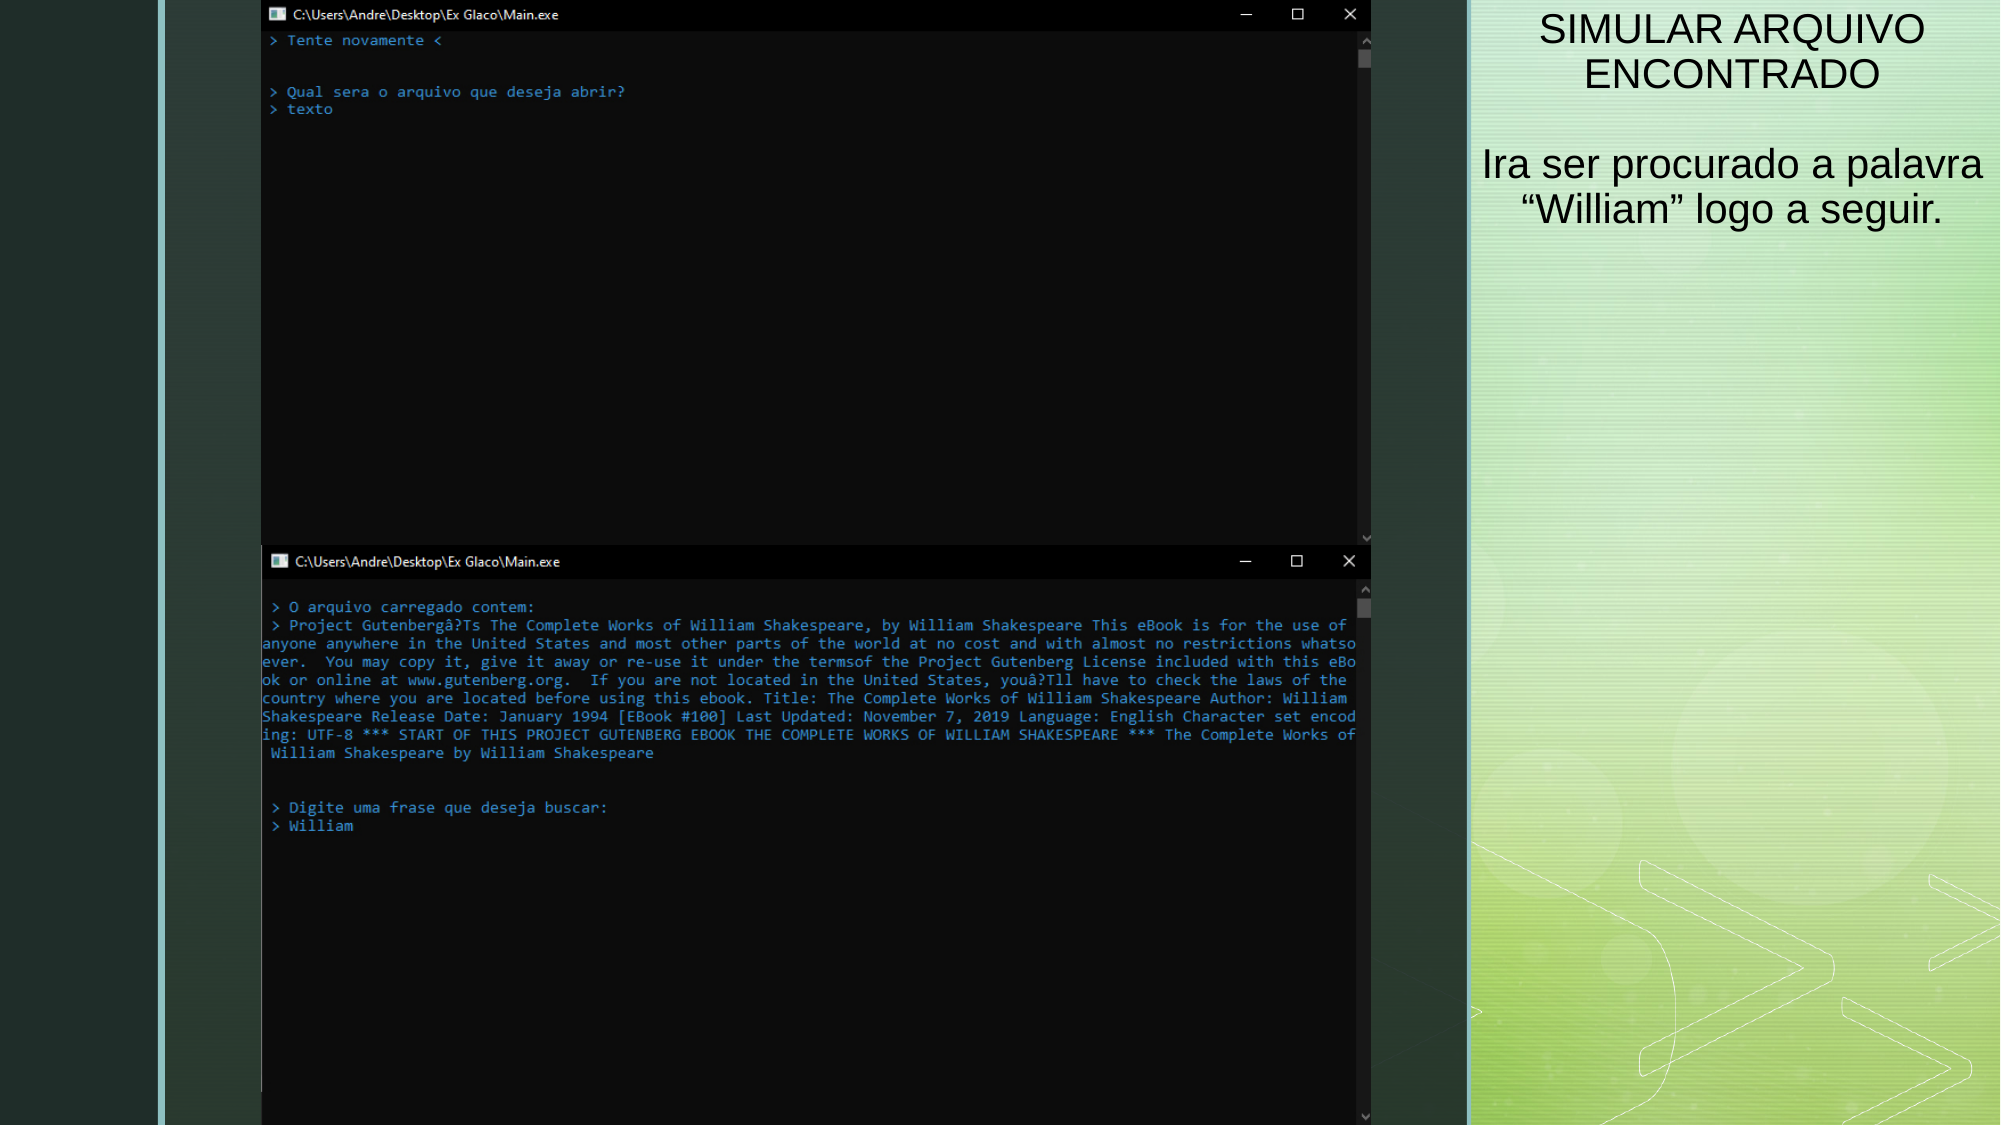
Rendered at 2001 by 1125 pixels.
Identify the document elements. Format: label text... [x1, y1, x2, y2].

picture [261, 0, 1372, 1125]
title SIMULAR ARQUIVO ENCONTRADO Ira ser procurado a palavra “William” logo a seguir. [1465, 0, 2000, 1125]
